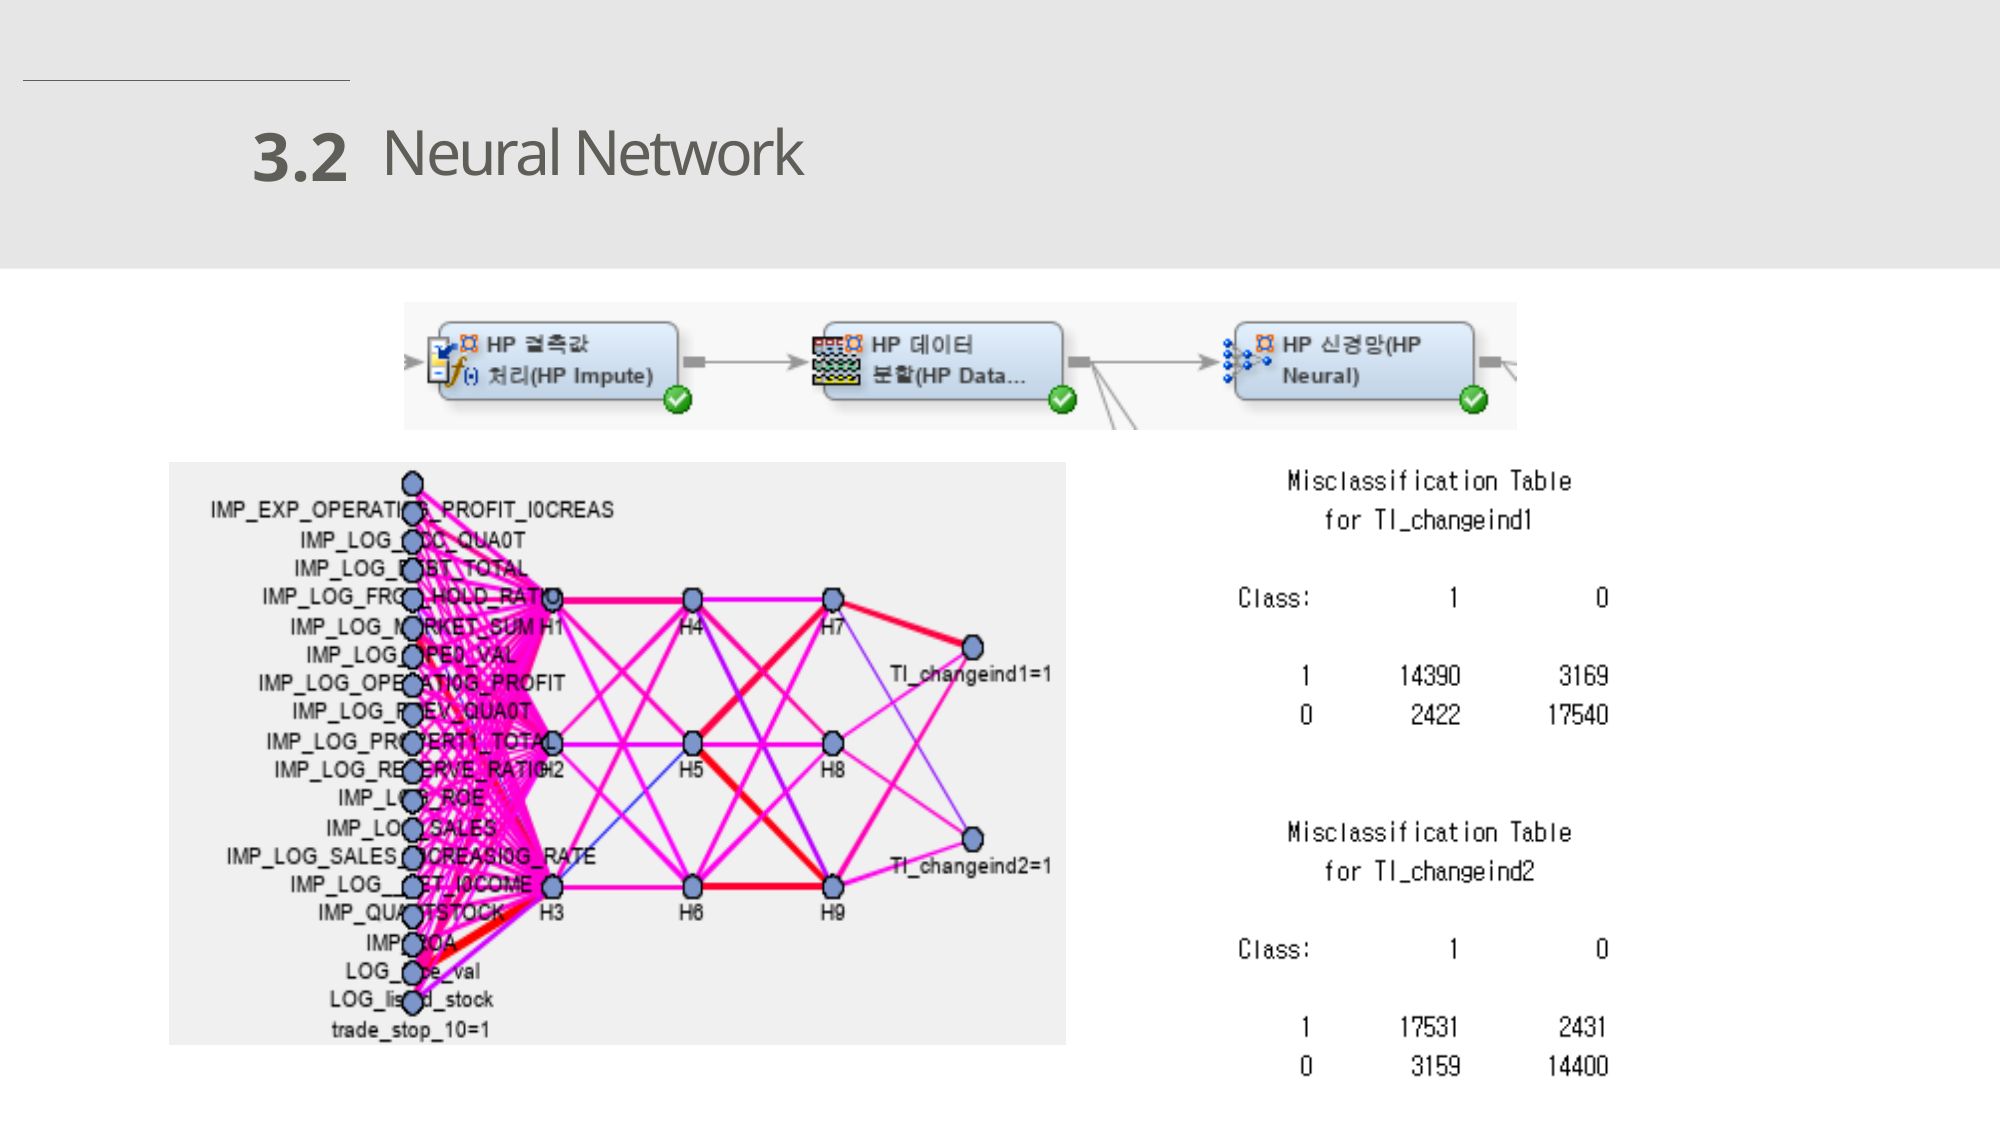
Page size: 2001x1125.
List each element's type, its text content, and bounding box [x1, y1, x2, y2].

picture [404, 302, 1517, 430]
text_box 3.2 [237, 106, 364, 202]
text_box Neural Network [367, 105, 821, 196]
picture [169, 462, 1066, 1045]
text_box [0, 0, 2000, 270]
picture [1233, 462, 1643, 1101]
